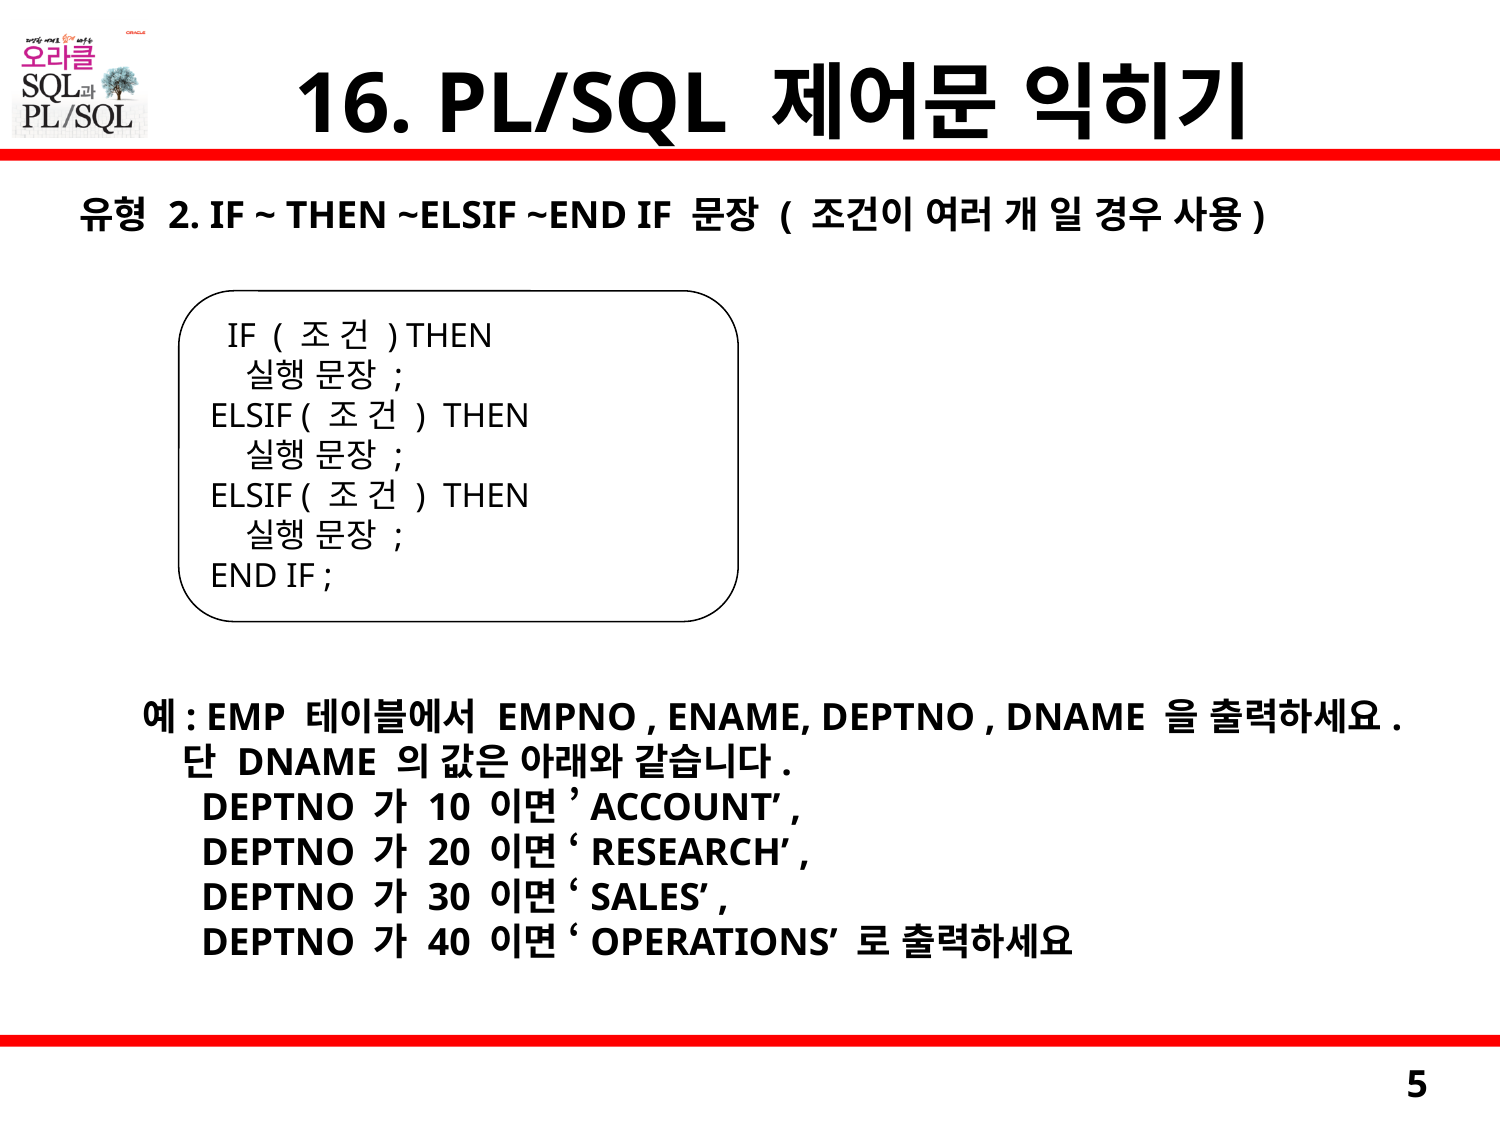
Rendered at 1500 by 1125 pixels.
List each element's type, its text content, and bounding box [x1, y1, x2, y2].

text_box [0, 1033, 1500, 1049]
text_box 16. PL/SQL 제어문 익히기 [204, 0, 1343, 151]
text_box IF ( 조 건 ) THEN 실행 문장 ; ELSIF ( 조 건 ) THEN 실행 문장 ; ELSIF ( 조 건 ) THEN 실행 문장 ; END IF ; [178, 290, 739, 622]
text_box 5 [1362, 1056, 1473, 1108]
text_box [0, 147, 1500, 163]
text_box 예: EMP 테이블에서 EMPNO , ENAME, DEPTNO , DNAME 을 출력하세요. 단 DNAME 의 값은 아래와 같습니다. DEPTNO 가 10 이면 ’ACCOUNT’ , DEPTNO 가 20 이면 ‘RESEARCH’ , DEPTNO 가 30 이면 ‘SALES’ , DEPTNO 가 40 이면 ‘OPERATIONS’ 로 출력하세요 [110, 666, 1450, 990]
picture [11, 19, 148, 138]
text_box 유형 2. IF ~ THEN ~ELSIF ~END IF 문장 ( 조건이 여러 개 일 경우 사용) [63, 171, 1425, 257]
